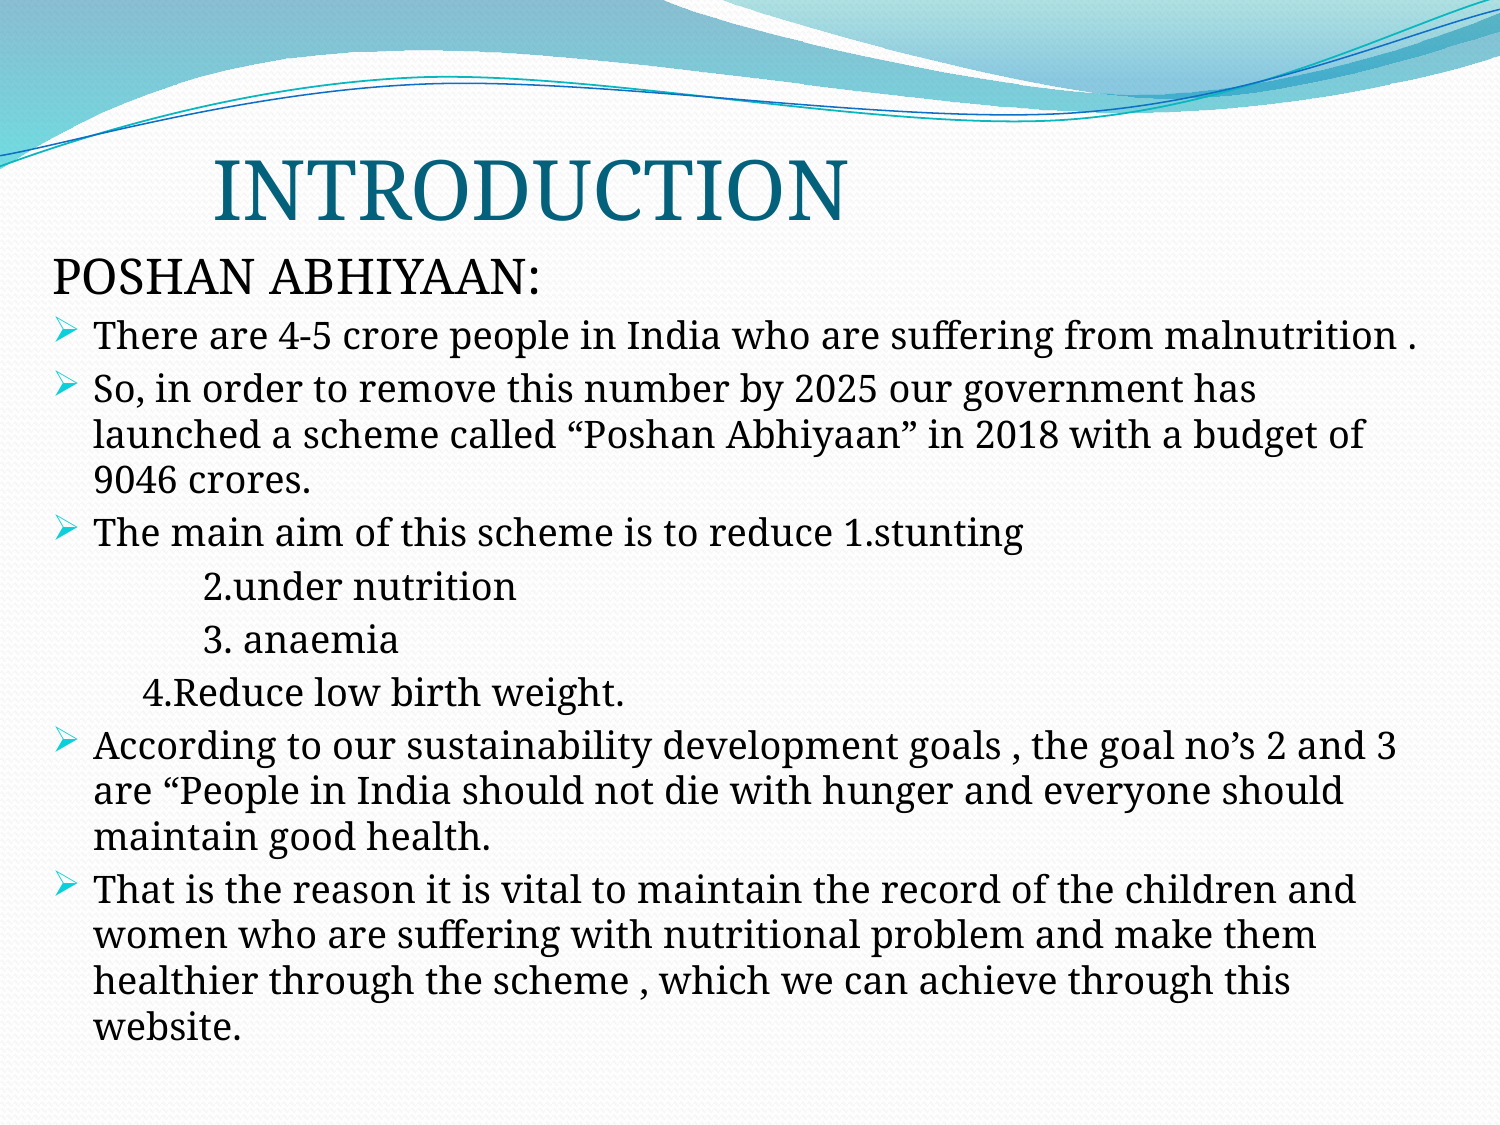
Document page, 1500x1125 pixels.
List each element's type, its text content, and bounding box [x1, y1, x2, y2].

title INTRODUCTION [212, 115, 1475, 238]
list POSHAN ABHIYAAN: There are 4-5 crore people in India who are suffering from malnutrition . So, in order to remove this number by 2025 our government has launched a scheme called “Poshan Abhiyaan” in 2018 with a budget of 9046 crores. The main aim of this scheme is to reduce 1.stunting 2.under nutrition 3. anaemia 4.Reduce low birth weight. According to our sustainability development goals , the goal no’s 2 and 3 are “People in India should not die with hunger and everyone should maintain good health. That is the reason it is vital to maintain the record of the children and women who are suffering with nutritional problem and make them healthier through the scheme , which we can achieve through this website. [37, 237, 1438, 1100]
